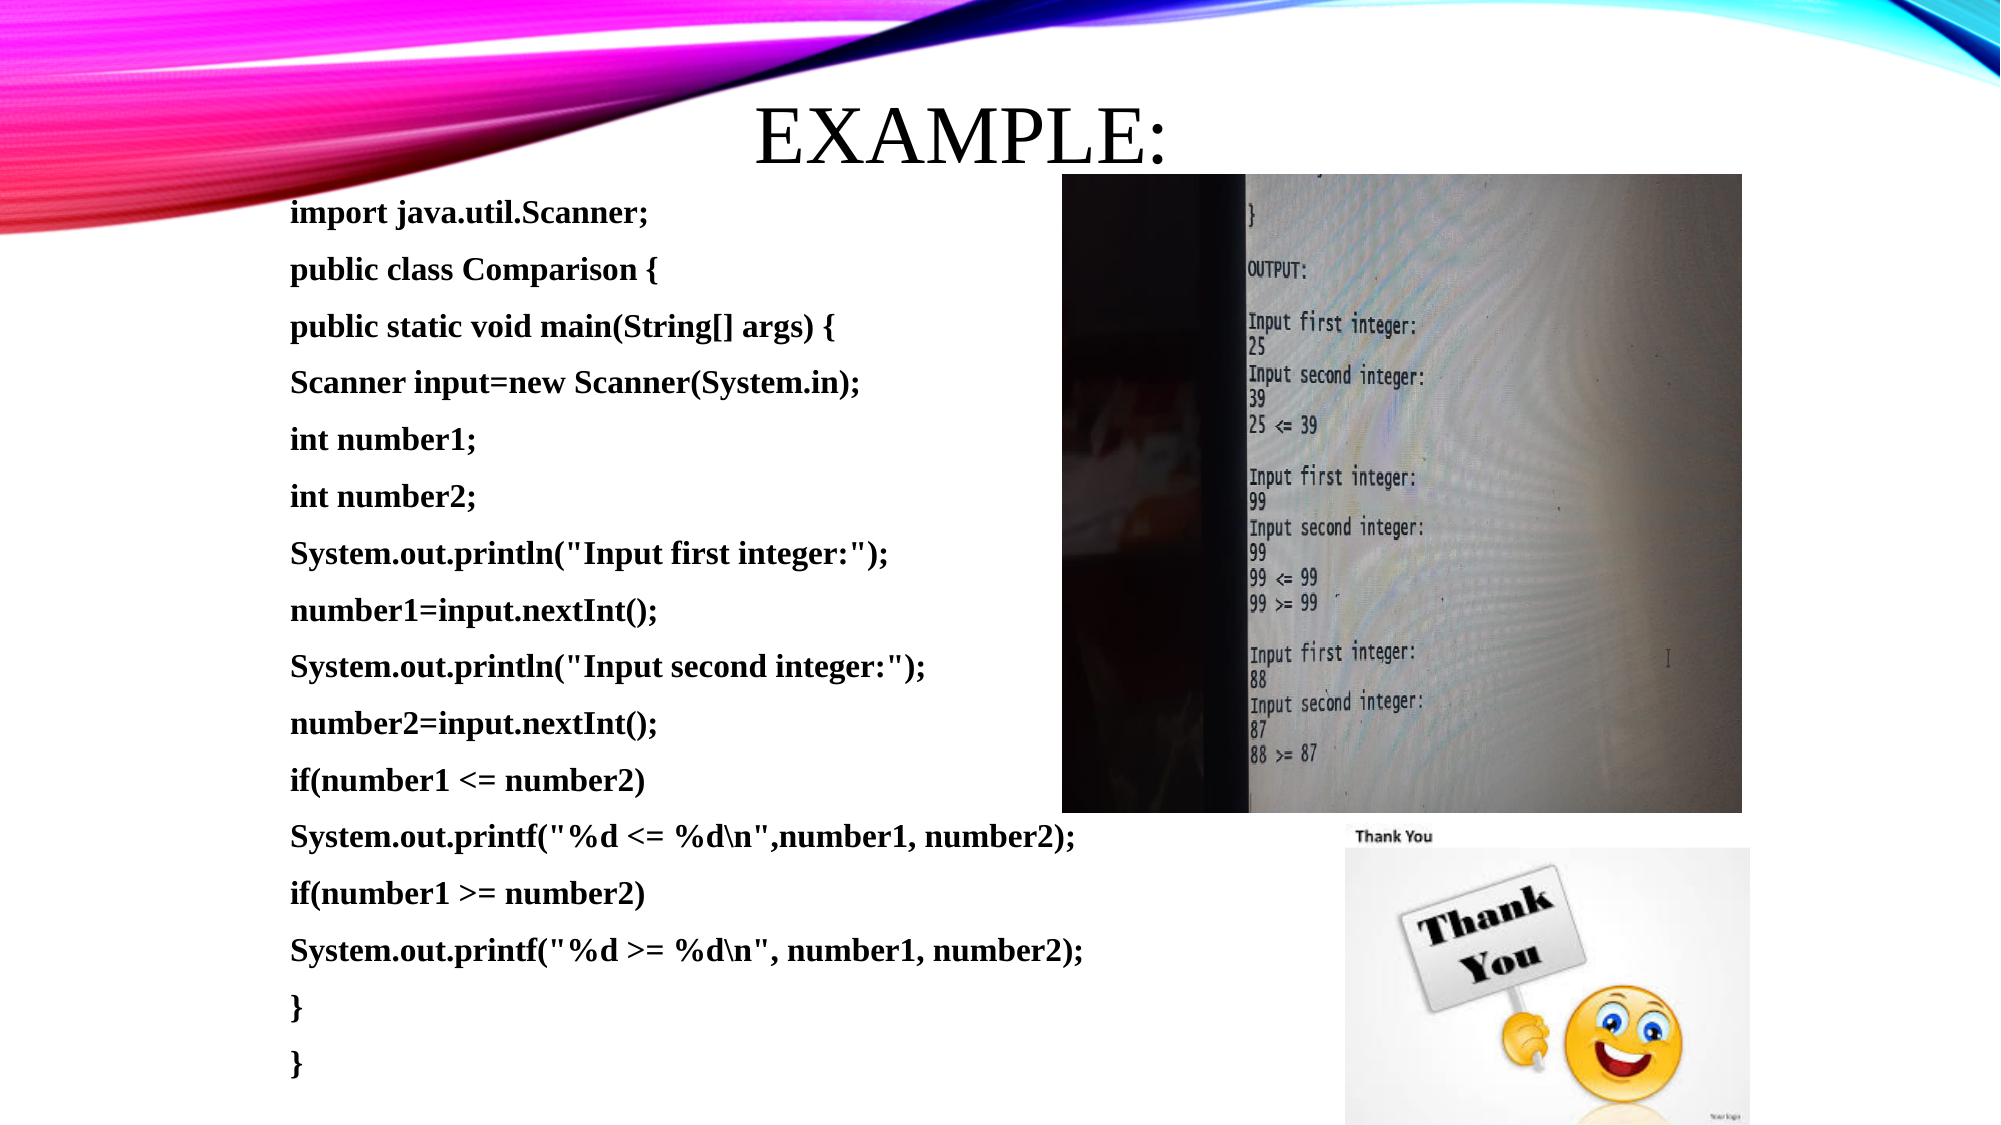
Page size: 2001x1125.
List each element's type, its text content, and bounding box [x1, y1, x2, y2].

picture [0, 0, 2000, 813]
picture [1910, 0, 2000, 45]
title Example: [249, 75, 1675, 199]
picture [1345, 823, 1751, 1125]
picture [1890, 0, 2000, 75]
list import java.util.Scanner; public class Comparison { public static void main(String[] args) { Scanner input=new Scanner(System.in); int number1; int number2; System.out.println("Input first integer:"); number1=input.nextInt(); System.out.println("Input second integer:"); number2=input.nextInt(); if(number1 <= number2) System.out.printf("%d <= %d\n",number1, number2); if(number1 >= number2) System.out.printf("%d >= %d\n", number1, number2); } } [275, 187, 1625, 1125]
